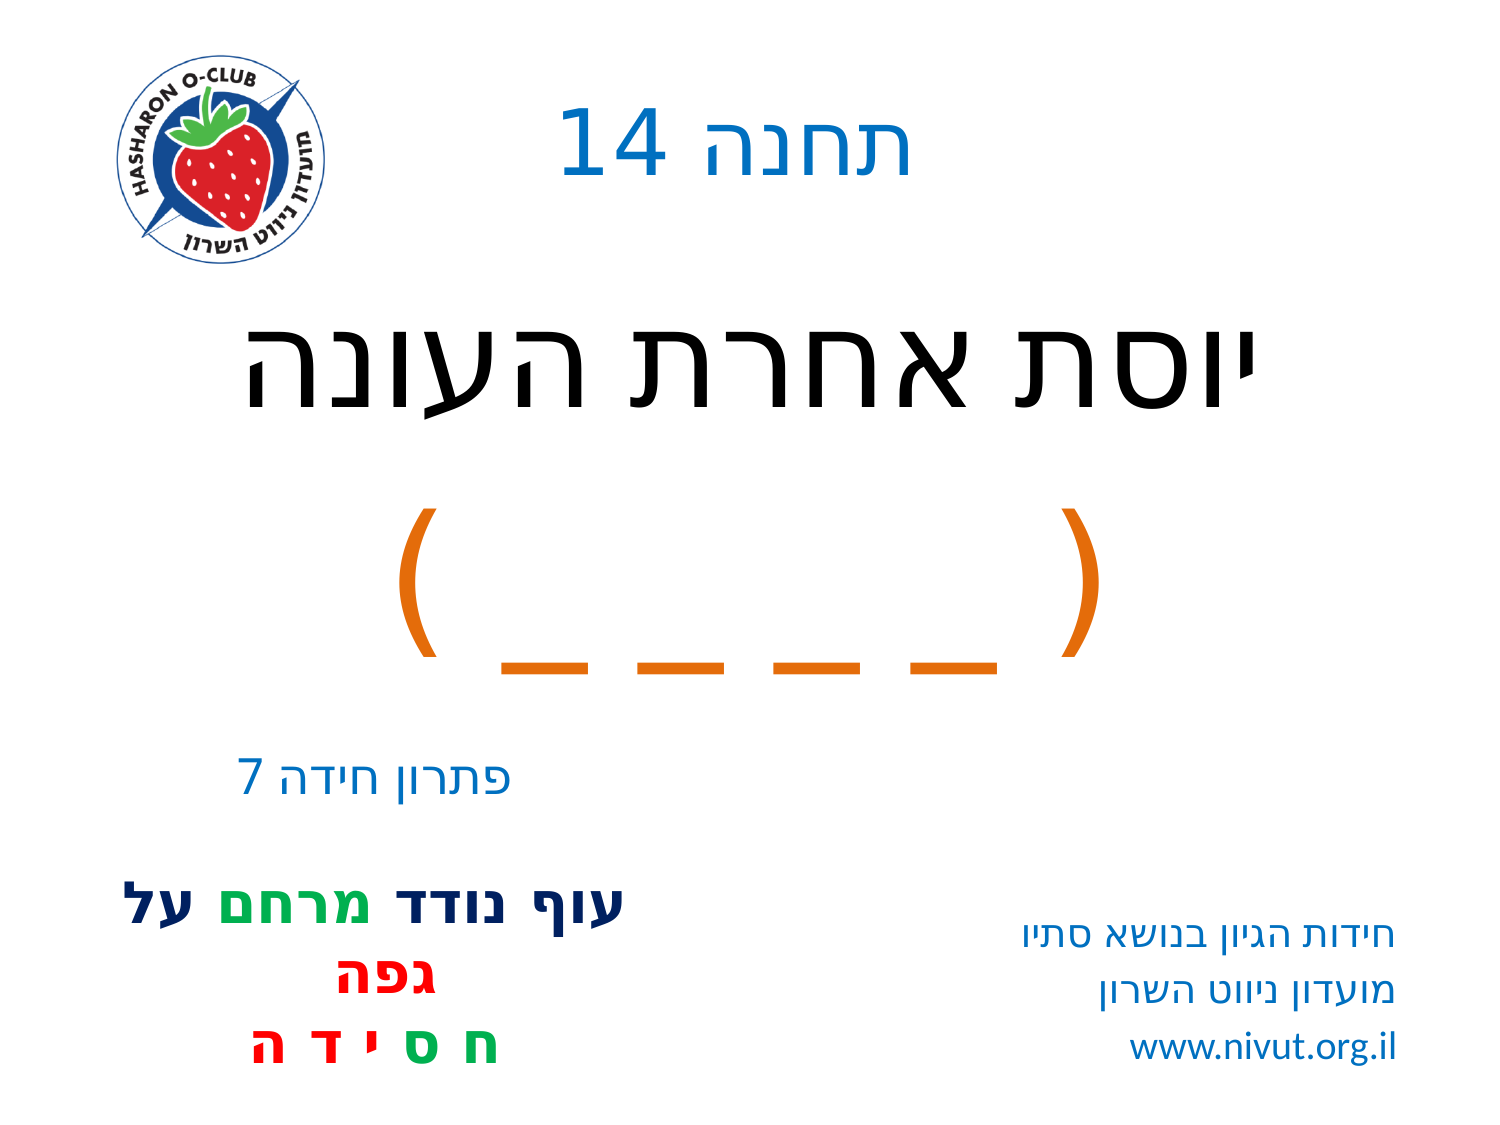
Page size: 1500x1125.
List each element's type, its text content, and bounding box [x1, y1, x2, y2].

text_box חידות הגיון בנושא סתיו מועדון ניווט השרון www.nivut.org.il [662, 900, 1413, 1075]
list יוסת אחרת העונה ( _ _ _ _ ) [75, 262, 1425, 688]
title תחנה 14 [75, 45, 1425, 233]
text_box פתרון חידה 7 עוף נודד מרחם על גפה ח ס י ד ה [99, 737, 650, 1083]
picture [112, 49, 326, 267]
